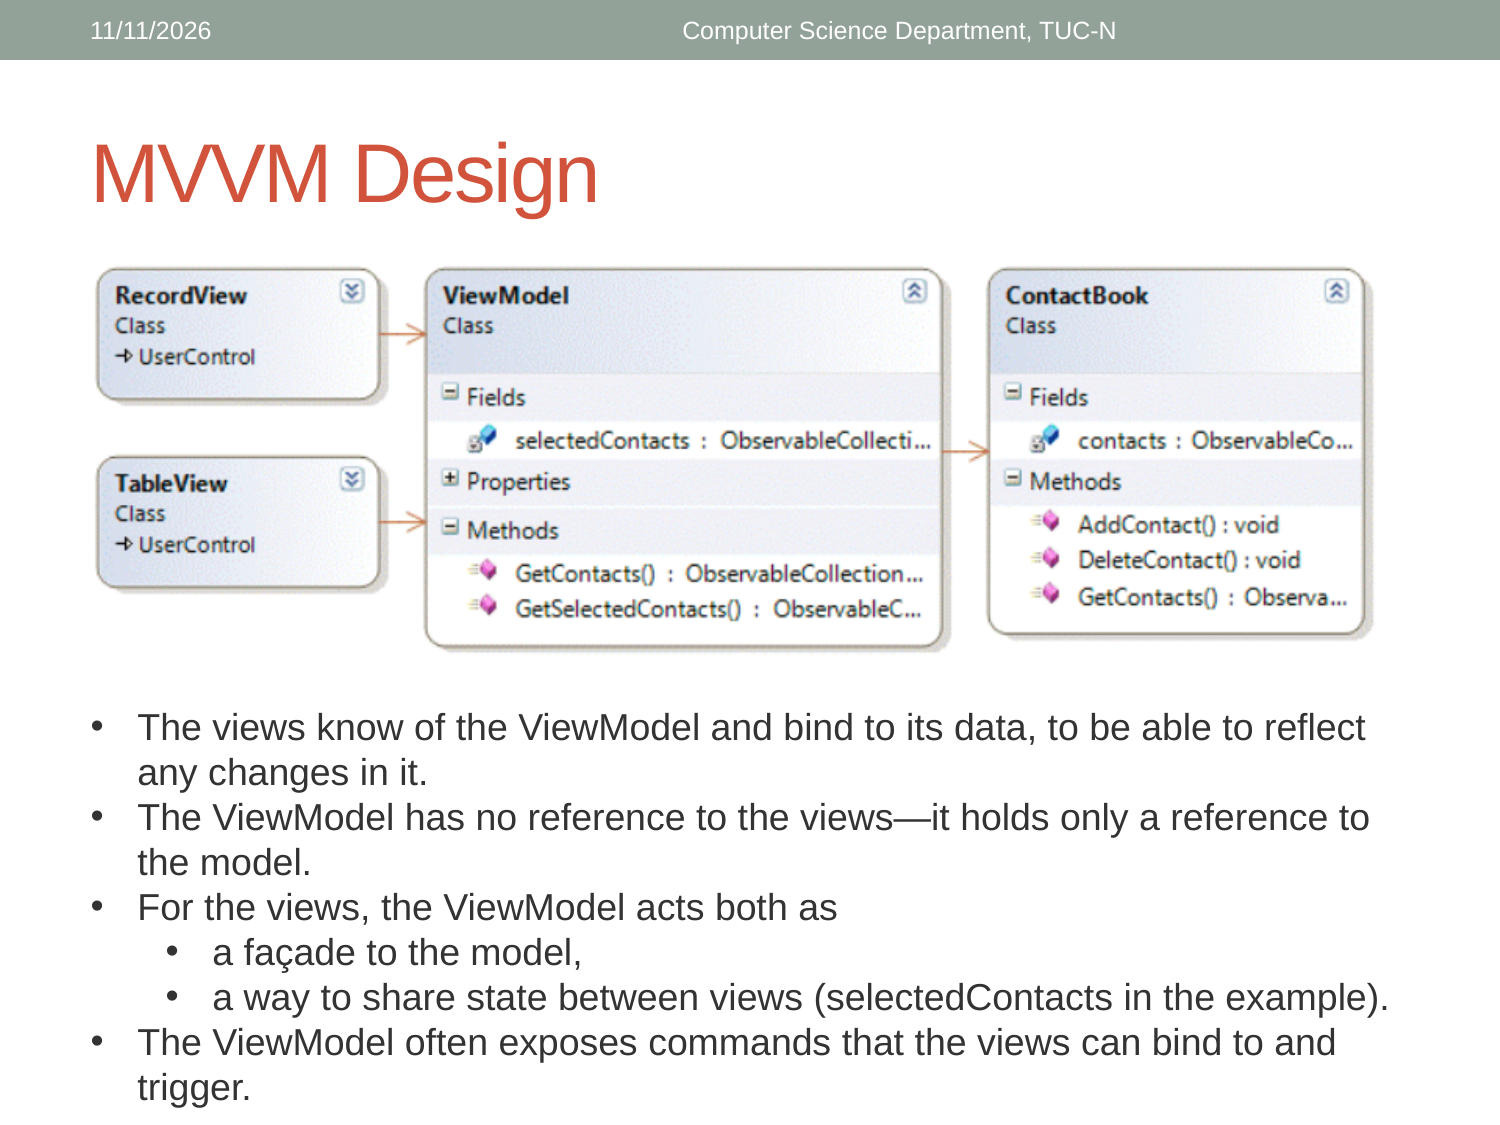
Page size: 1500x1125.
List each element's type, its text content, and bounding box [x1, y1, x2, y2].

title MVVM Design [75, 87, 1425, 250]
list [74, 252, 1401, 663]
text_box The views know of the ViewModel and bind to its data, to be able to reflect any changes in it. The ViewModel has no reference to the views—it holds only a reference to the model. For the views, the ViewModel acts both as a façade to the model, a way to share state between views (selectedContacts in the example). The ViewModel often exposes commands that the views can bind to and trigger. [75, 695, 1425, 1125]
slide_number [75, 3, 550, 57]
footer Computer Science Department, TUC-N [562, 3, 1238, 57]
